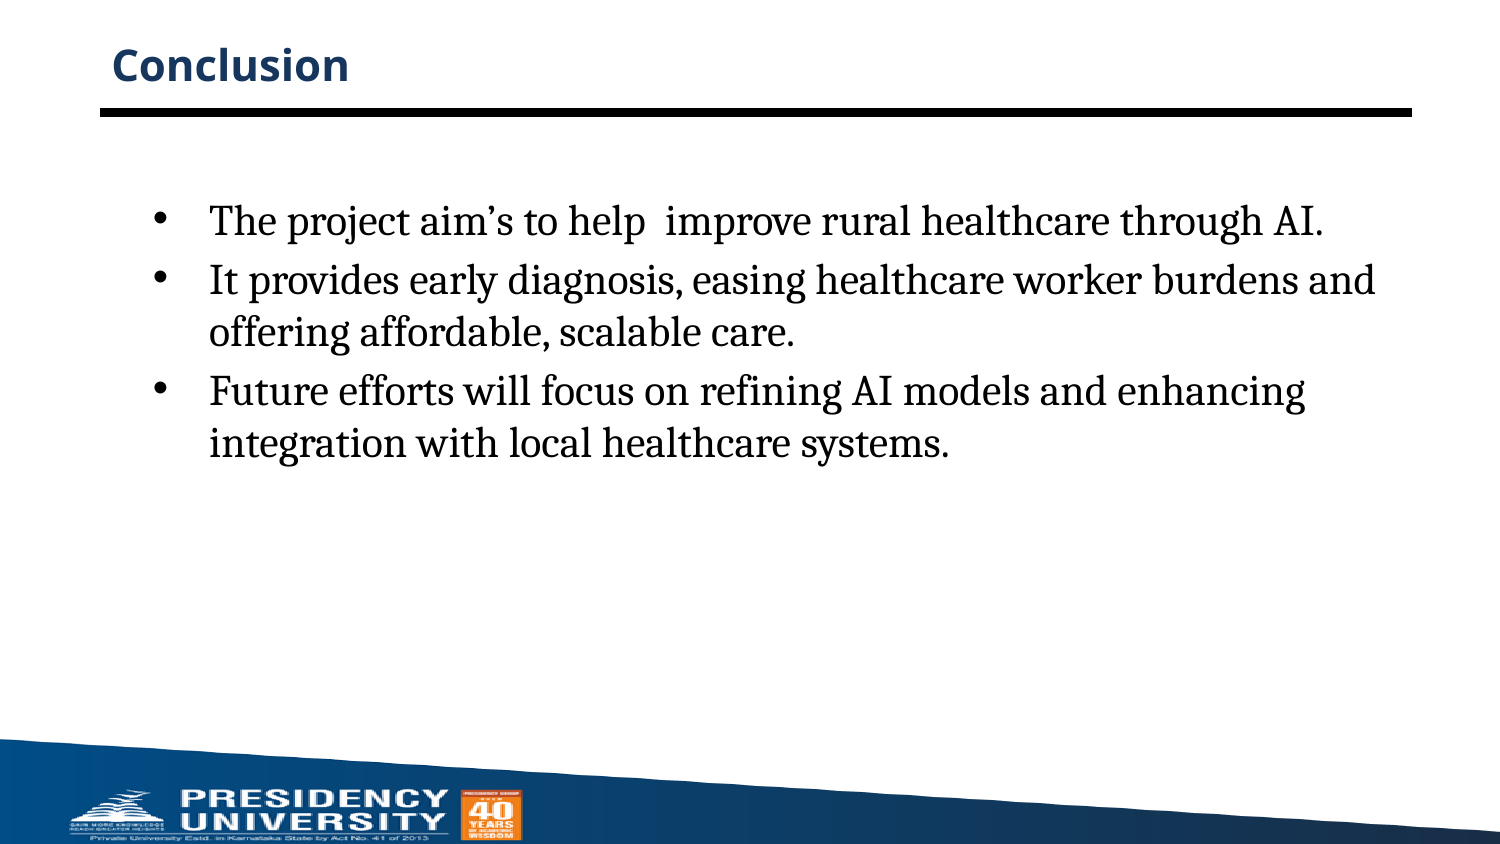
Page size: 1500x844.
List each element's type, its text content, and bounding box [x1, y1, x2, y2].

list The project aim’s to help improve rural healthcare through AI. It provides early diagnosis, easing healthcare worker burdens and offering affordable, scalable care. Future efforts will focus on refining AI models and enhancing integration with local healthcare systems. [99, 186, 1413, 750]
title Conclusion [99, 33, 1413, 94]
picture [0, 737, 1500, 844]
